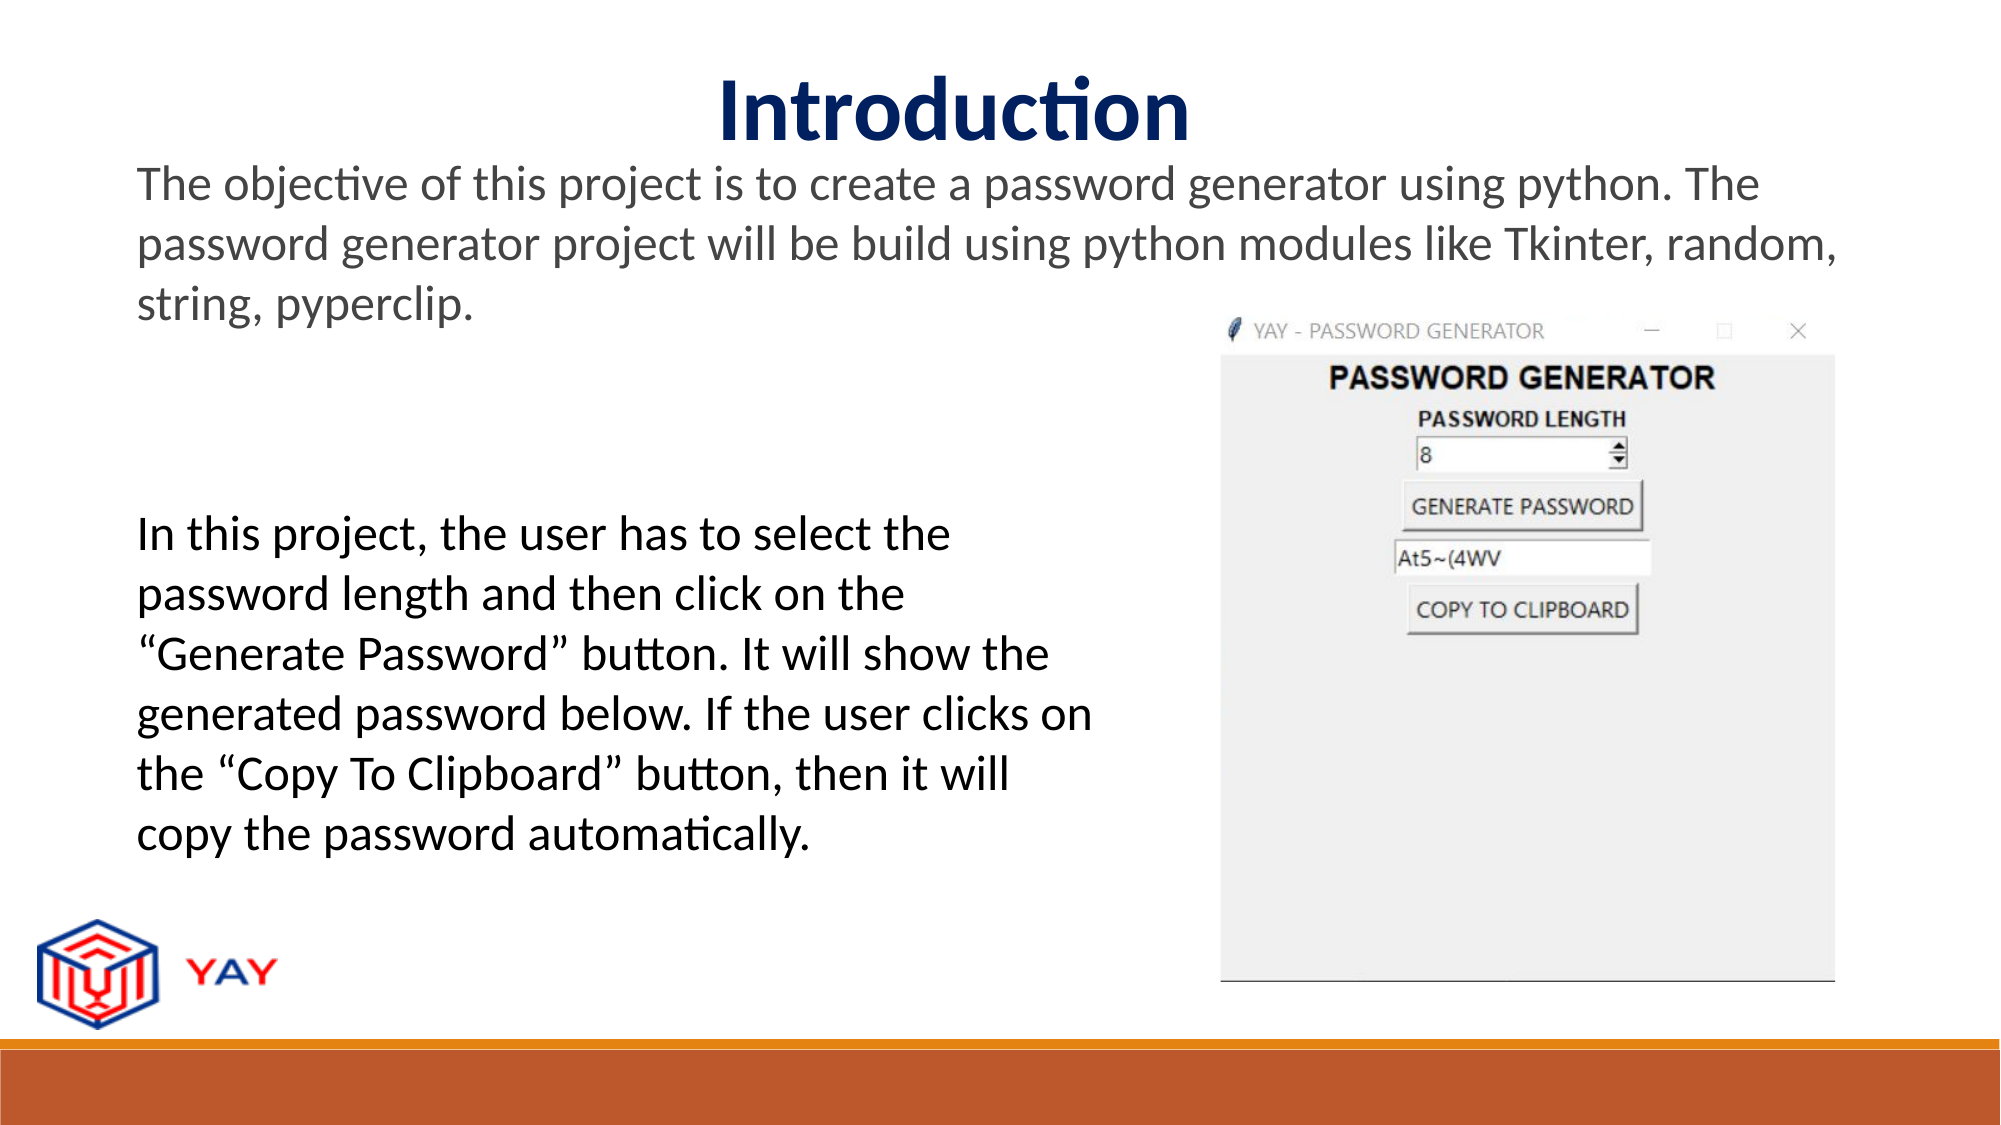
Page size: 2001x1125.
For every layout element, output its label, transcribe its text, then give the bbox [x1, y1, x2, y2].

text_box The objective of this project is to create a password generator using python. The password generator project will be build using python modules like Tkinter, random, string, pyperclip. [121, 142, 1967, 338]
picture [36, 919, 279, 1030]
text_box In this project, the user has to select the password length and then click on the “Generate Password” button. It will show the generated password below. If the user clicks on the “Copy To Clipboard” button, then it will copy the password automatically. [121, 492, 1122, 868]
picture [1220, 314, 1836, 983]
text_box Introduction [702, 41, 1739, 142]
